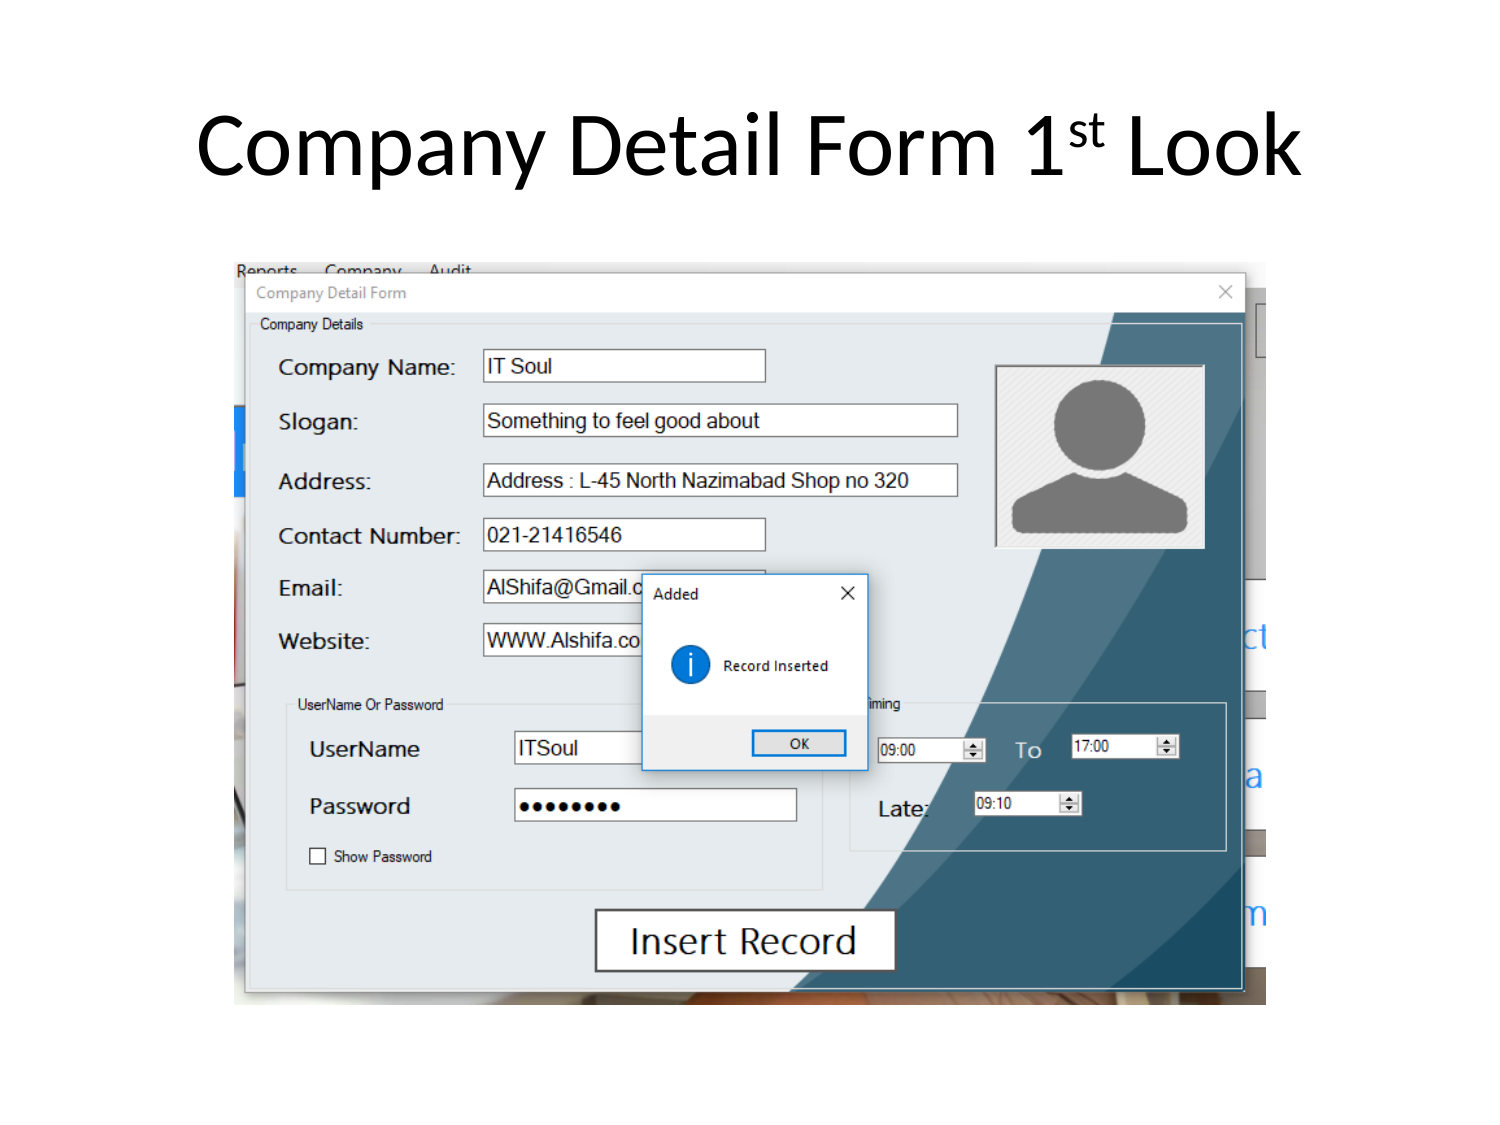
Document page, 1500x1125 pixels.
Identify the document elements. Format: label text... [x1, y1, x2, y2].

title Company Detail Form 1st Look [75, 45, 1425, 233]
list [233, 262, 1267, 1006]
